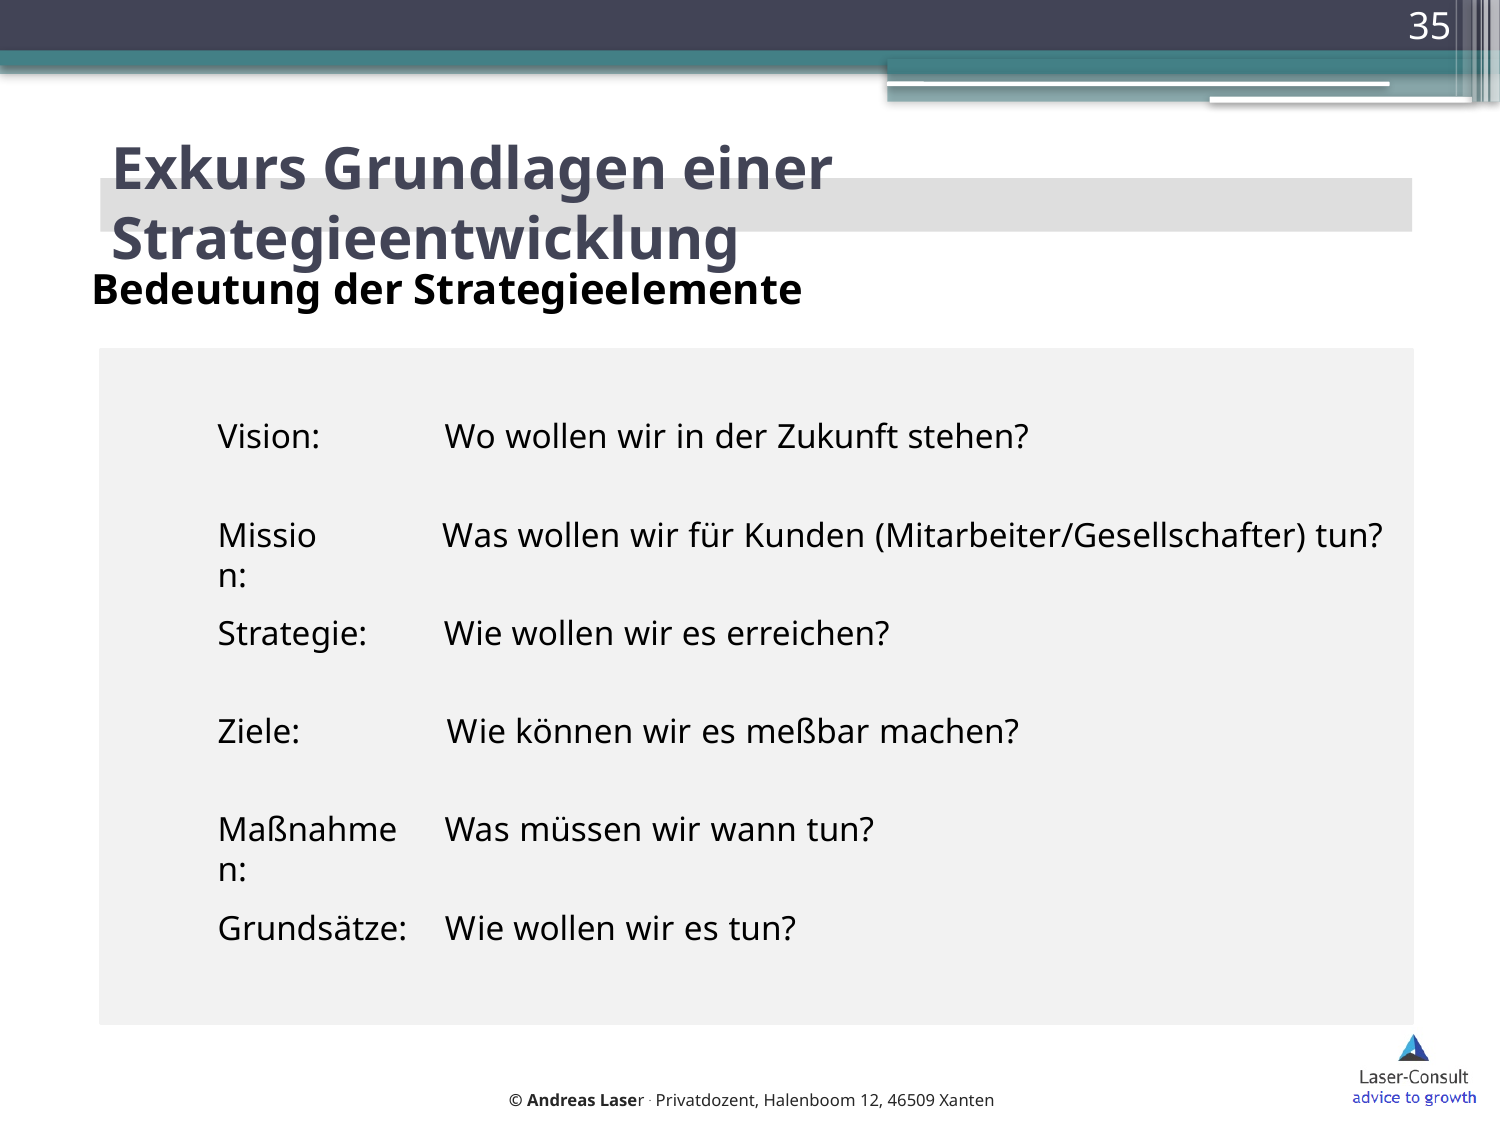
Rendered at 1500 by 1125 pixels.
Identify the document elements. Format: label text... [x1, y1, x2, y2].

text_box Strategie: [215, 612, 384, 653]
text_box Was wollen wir für Kunden (Mitarbeiter/Gesellschafter) tun? [440, 513, 1413, 554]
text_box Wie wollen wir es erreichen? [442, 612, 1105, 653]
text_box Mission: [215, 513, 338, 594]
text_box Wie wollen wir es tun? [443, 906, 1105, 947]
text_box Ziele: [215, 710, 313, 751]
text_box Vision: [215, 415, 338, 456]
text_box Bedeutung der Strategieelemente [76, 255, 819, 321]
text_box Wo wollen wir in der Zukunft stehen? [442, 415, 1182, 456]
text_box Was müssen wir wann tun? [442, 808, 1051, 849]
text_box Wie können wir es meßbar machen? [444, 710, 1176, 751]
picture [1337, 1027, 1491, 1117]
title Exkurs Grundlagen einer Strategieentwicklung [96, 113, 1447, 290]
text_box Grundsätze: [215, 906, 420, 947]
text_box Maßnahmen: [215, 808, 409, 889]
slide_number 35 [1341, 0, 1466, 61]
text_box [99, 348, 1414, 1025]
